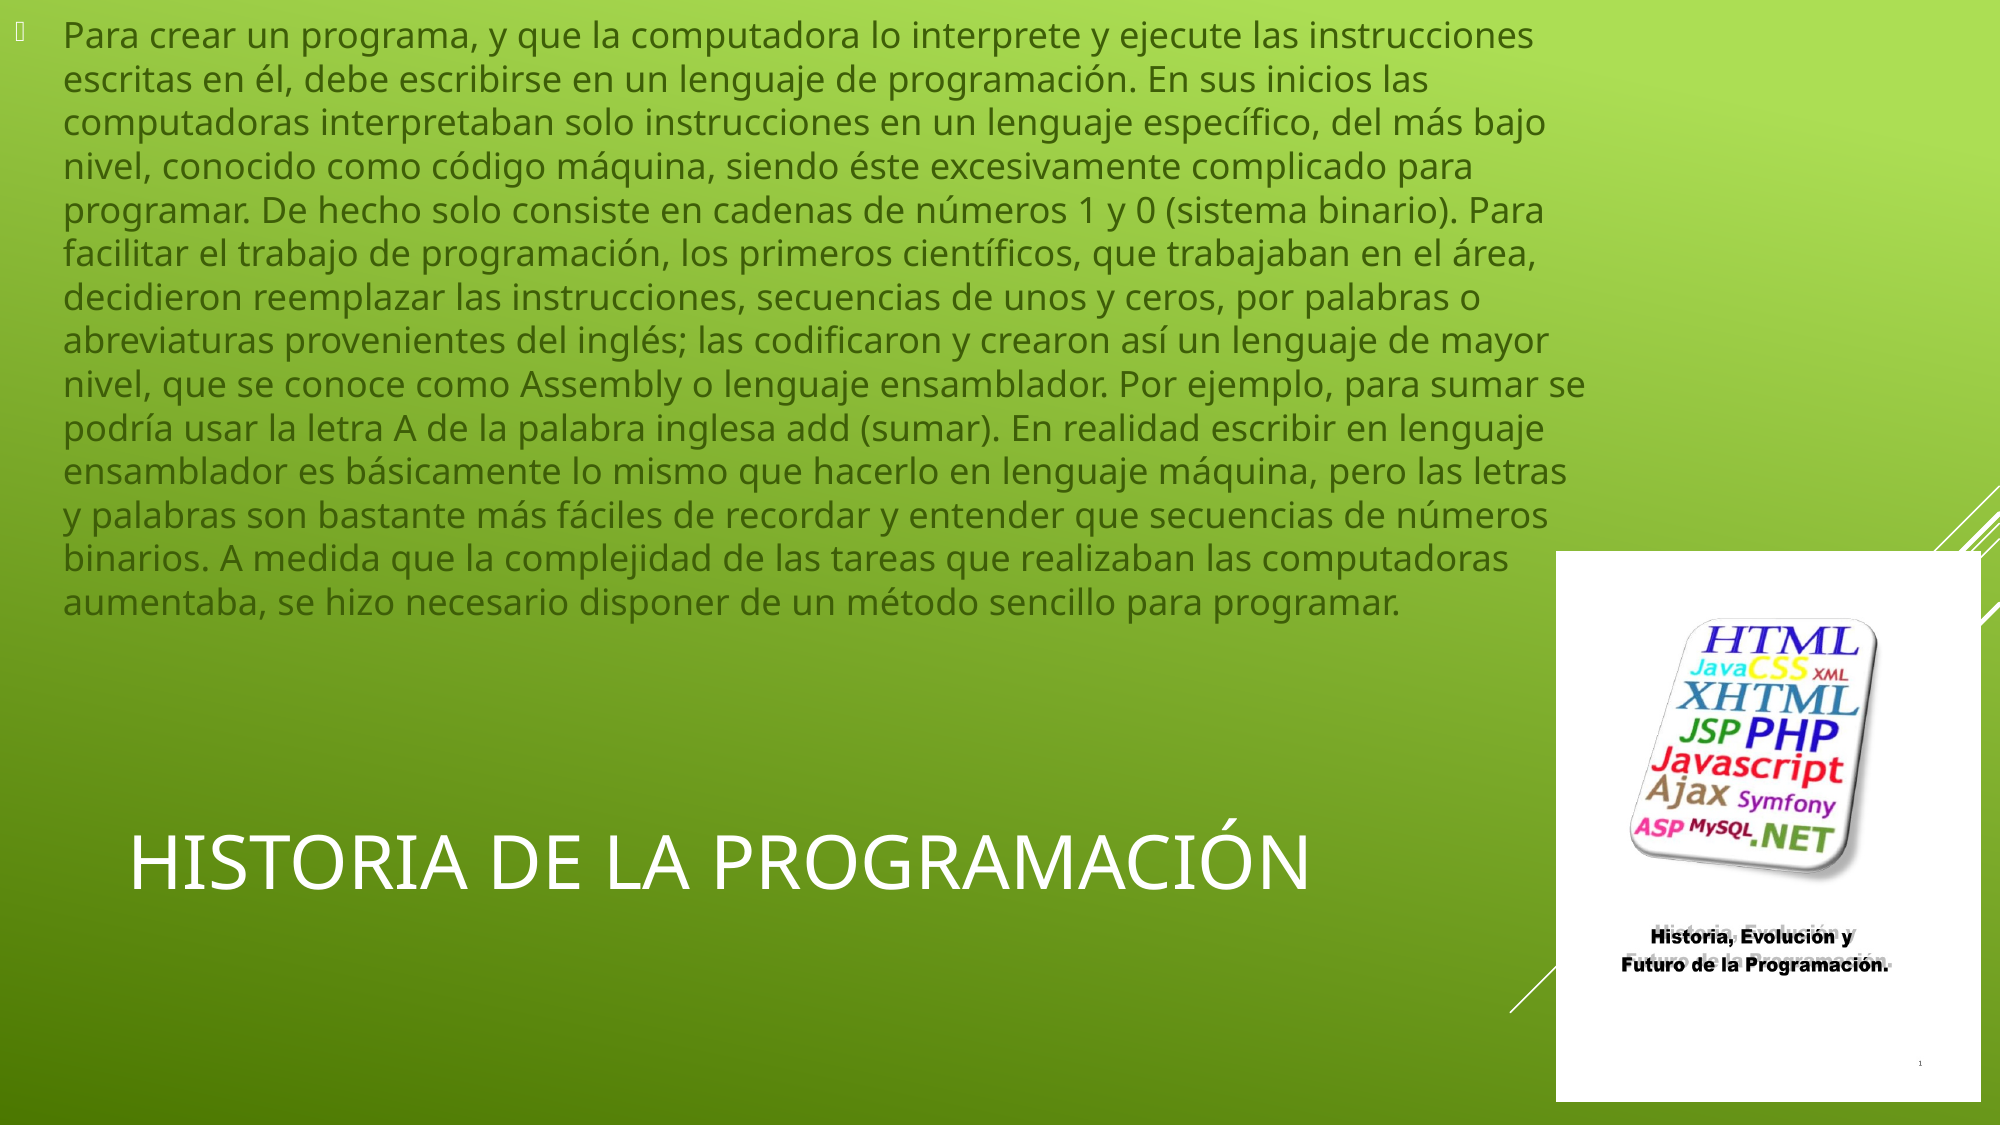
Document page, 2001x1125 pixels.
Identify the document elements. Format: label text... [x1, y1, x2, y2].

title Historia de la programación [112, 736, 1513, 984]
list Para crear un programa, y que la computadora lo interprete y ejecute las instrucciones escritas en él, debe escribirse en un lenguaje de programación. En sus inicios las computadoras interpretaban solo instrucciones en un lenguaje específico, del más bajo nivel, conocido como código máquina, siendo éste excesivamente complicado para programar. De hecho solo consiste en cadenas de números 1 y 0 (sistema binario). Para facilitar el trabajo de programación, los primeros científicos, que trabajaban en el área, decidieron reemplazar las instrucciones, secuencias de unos y ceros, por palabras o abreviaturas provenientes del inglés; las codificaron y crearon así un lenguaje de mayor nivel, que se conoce como Assembly o lenguaje ensamblador. Por ejemplo, para sumar se podría usar la letra A de la palabra inglesa add (sumar). En realidad escribir en lenguaje ensamblador es básicamente lo mismo que hacerlo en lenguaje máquina, pero las letras y palabras son bastante más fáciles de recordar y entender que secuencias de números binarios. A medida que la complejidad de las tareas que realizaban las computadoras aumentaba, se hizo necesario disponer de un método sencillo para programar. [0, 0, 1605, 635]
picture [1555, 551, 1982, 1102]
